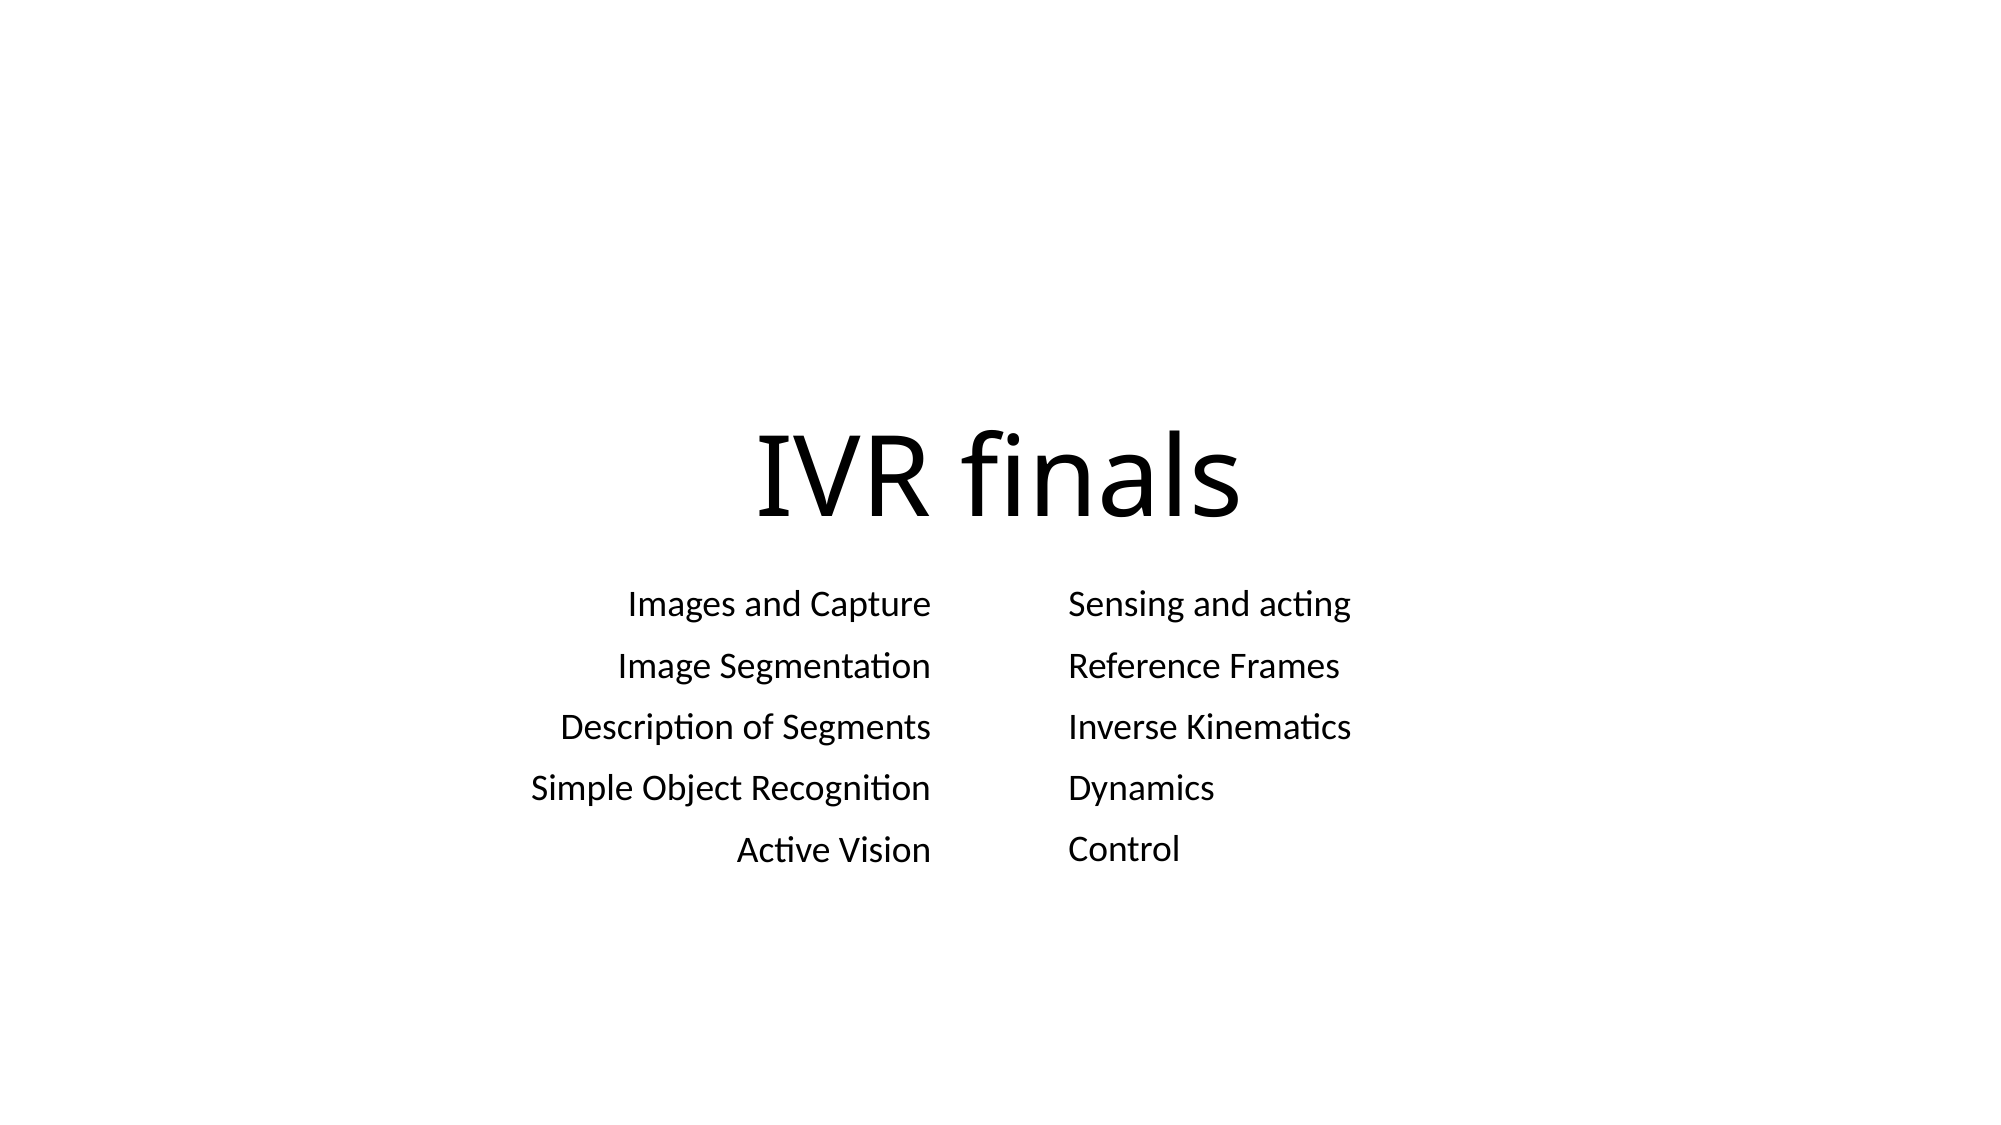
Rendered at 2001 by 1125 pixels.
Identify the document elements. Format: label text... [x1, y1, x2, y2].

title IVR finals [249, 184, 1750, 548]
text_box Sensing and acting Reference Frames Inverse Kinematics Dynamics Control [1053, 576, 1750, 891]
subtitle Images and Capture Image Segmentation Description of Segments Simple Object Recognition Active Vision [249, 576, 947, 891]
